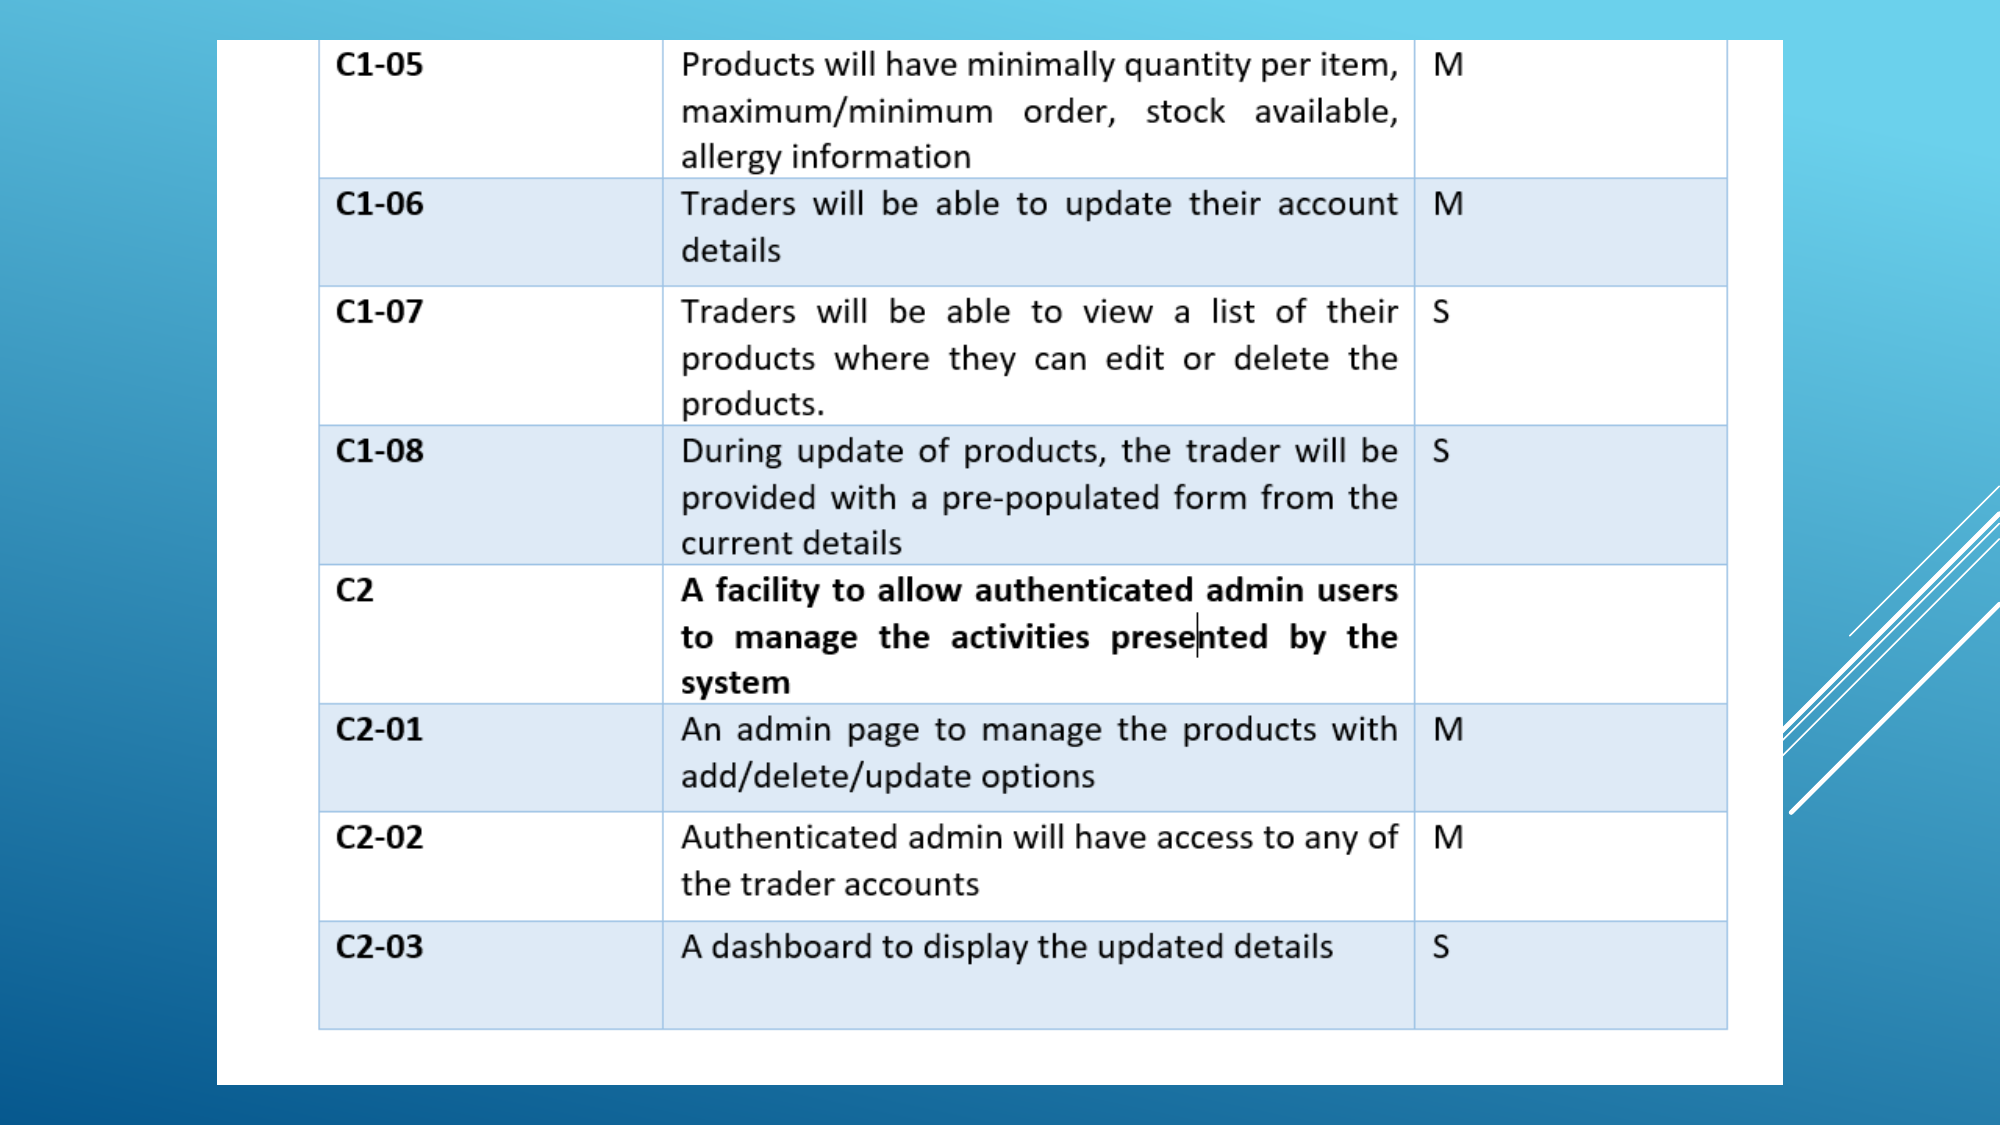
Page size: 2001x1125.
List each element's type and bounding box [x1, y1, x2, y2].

picture [216, 40, 1784, 1085]
